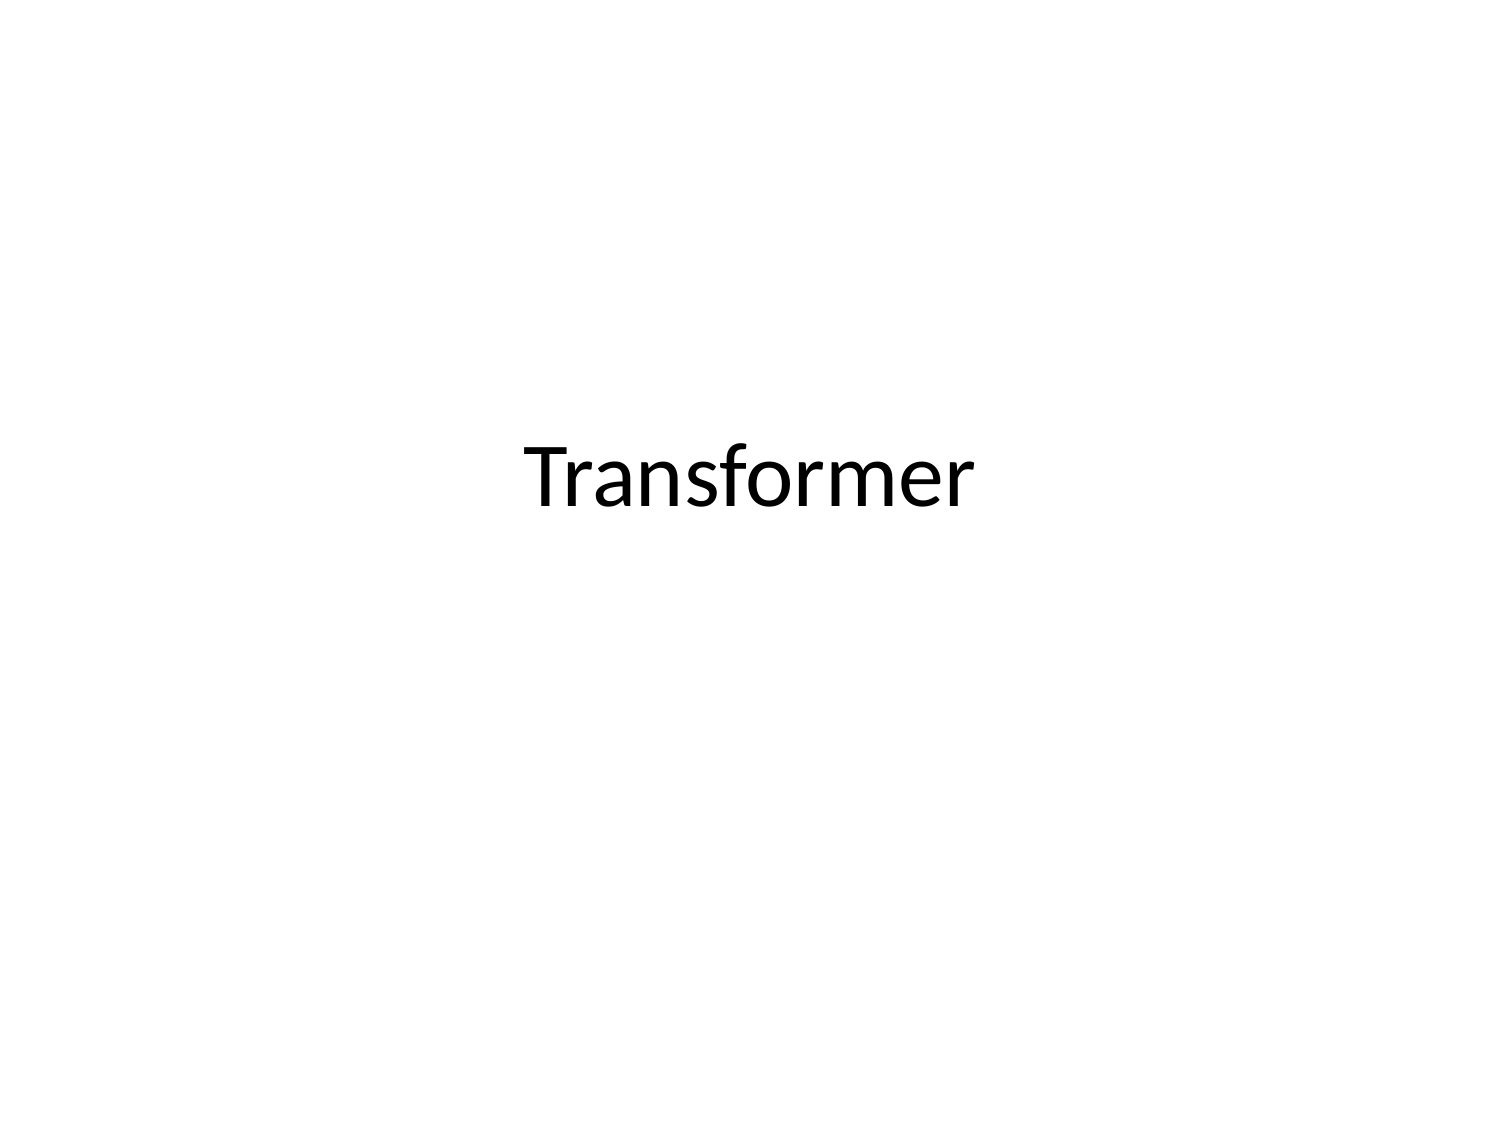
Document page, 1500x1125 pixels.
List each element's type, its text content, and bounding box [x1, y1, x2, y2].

title Transformer [112, 349, 1388, 591]
